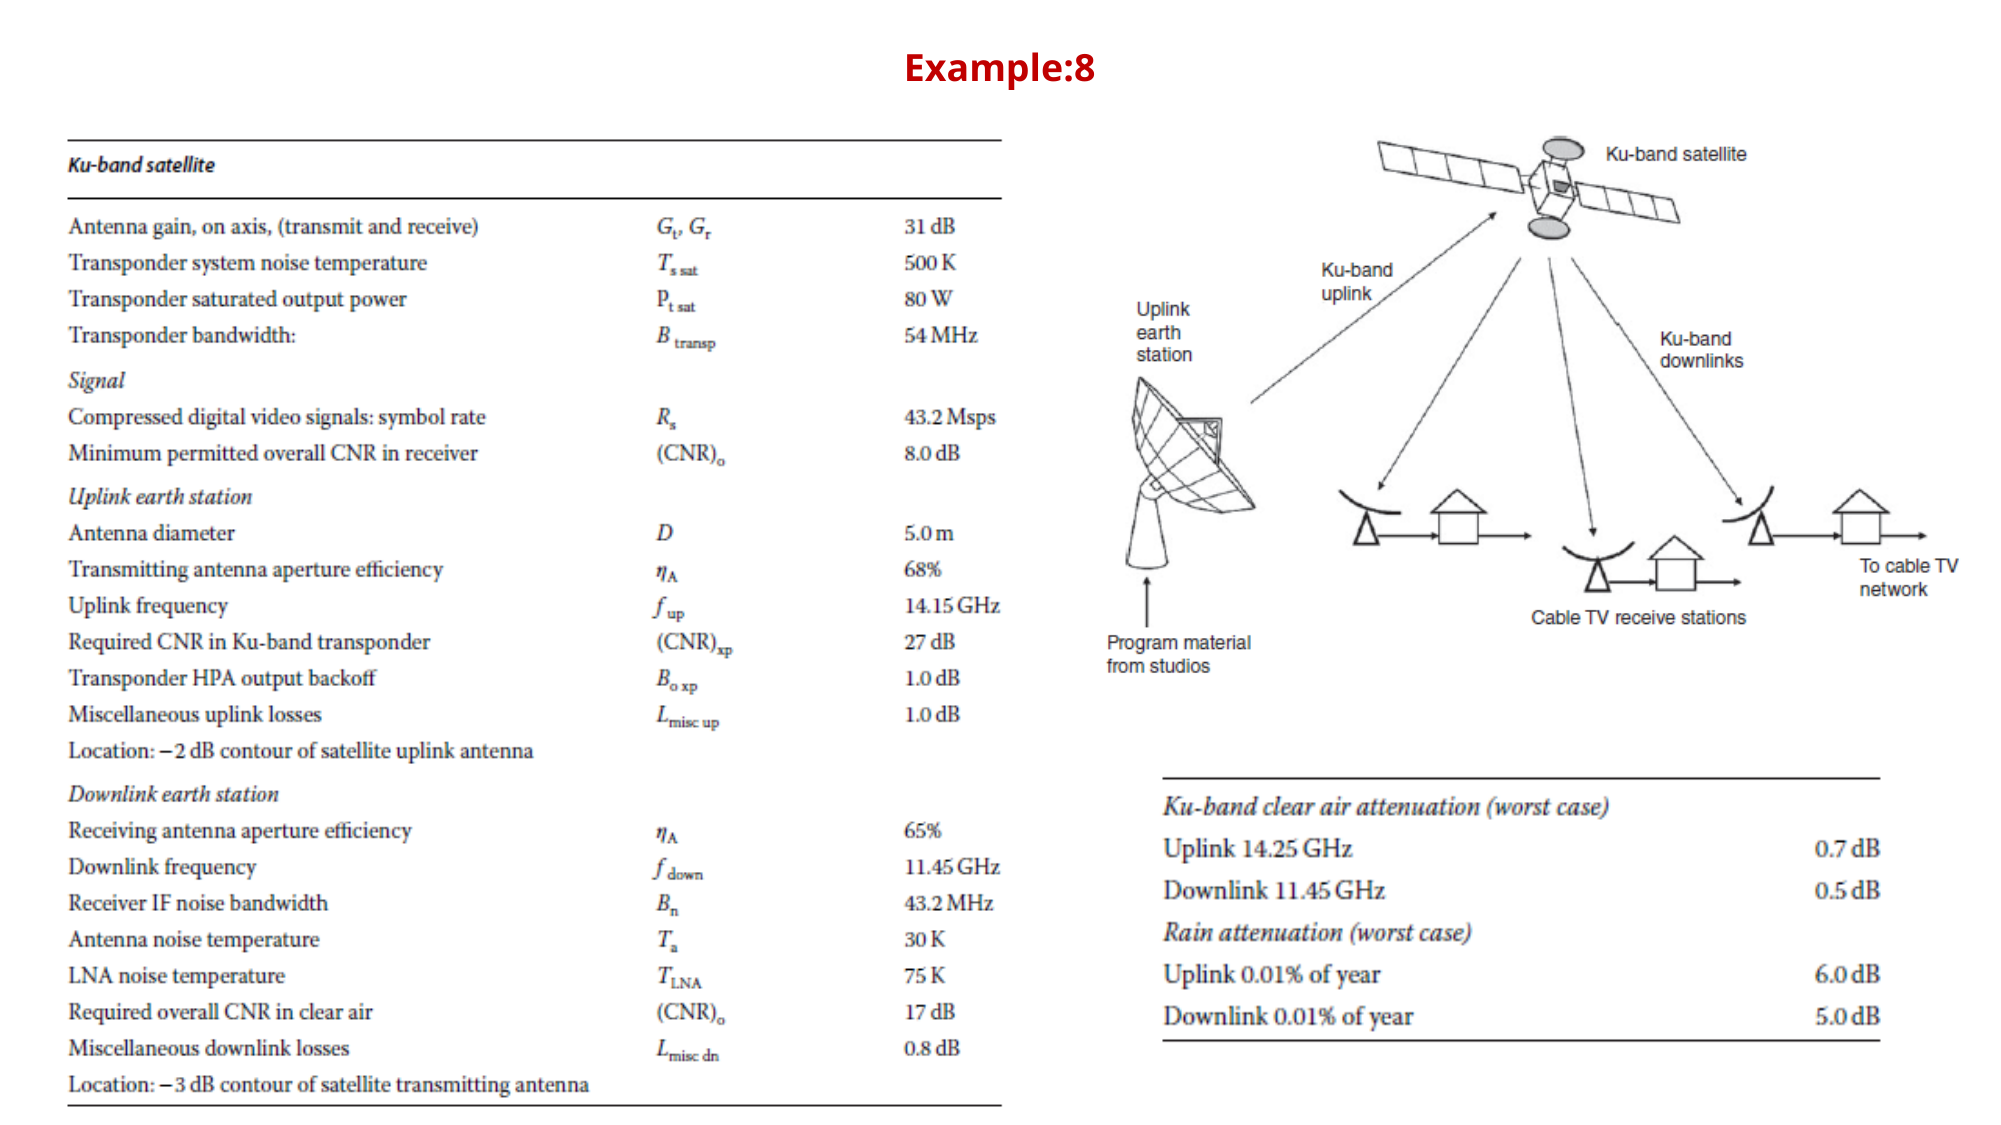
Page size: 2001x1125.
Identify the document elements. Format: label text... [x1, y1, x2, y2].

picture [47, 129, 1053, 1125]
title Example:8 [0, 0, 2000, 143]
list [1068, 122, 1984, 684]
picture [1138, 757, 1952, 1082]
